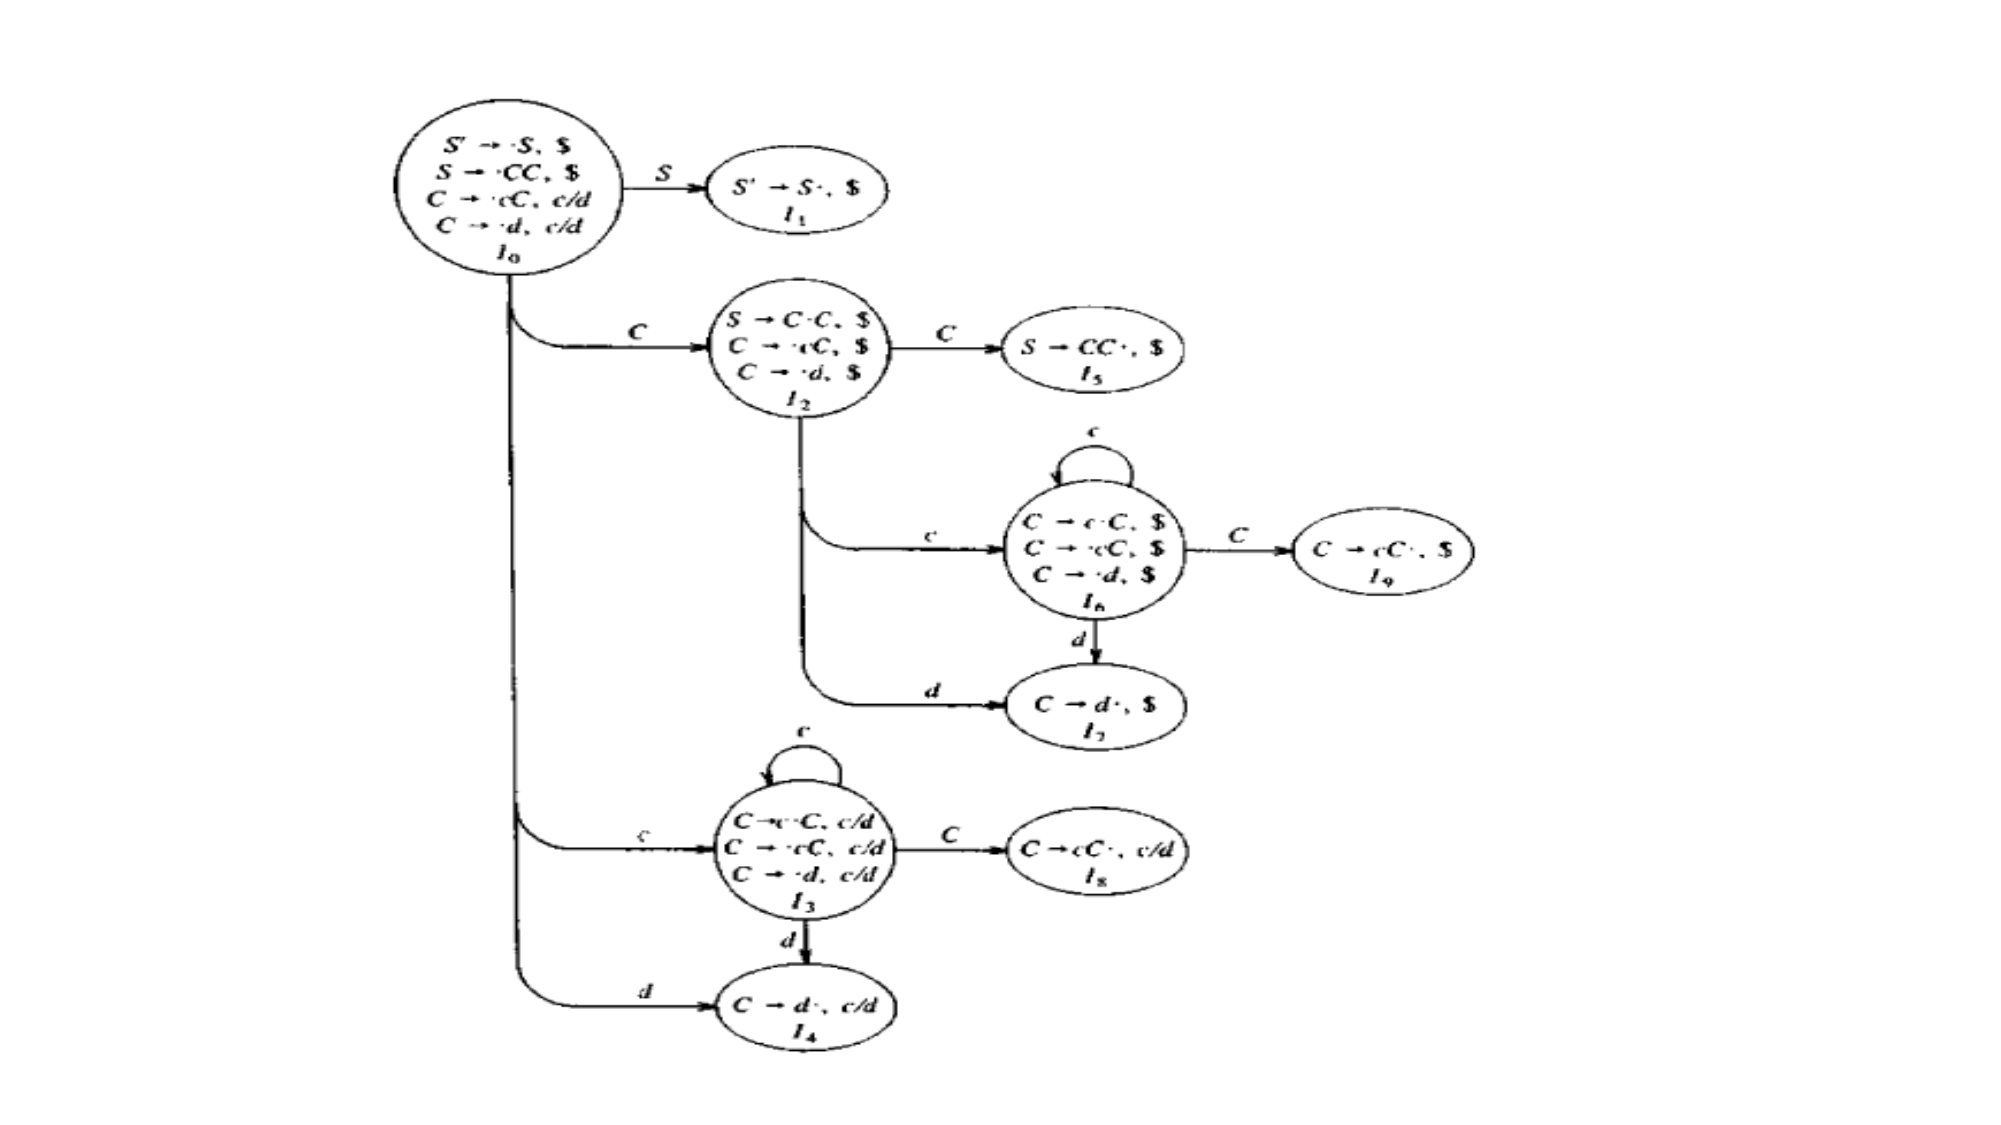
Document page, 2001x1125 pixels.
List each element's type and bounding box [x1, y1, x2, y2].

list [302, 96, 1618, 1062]
